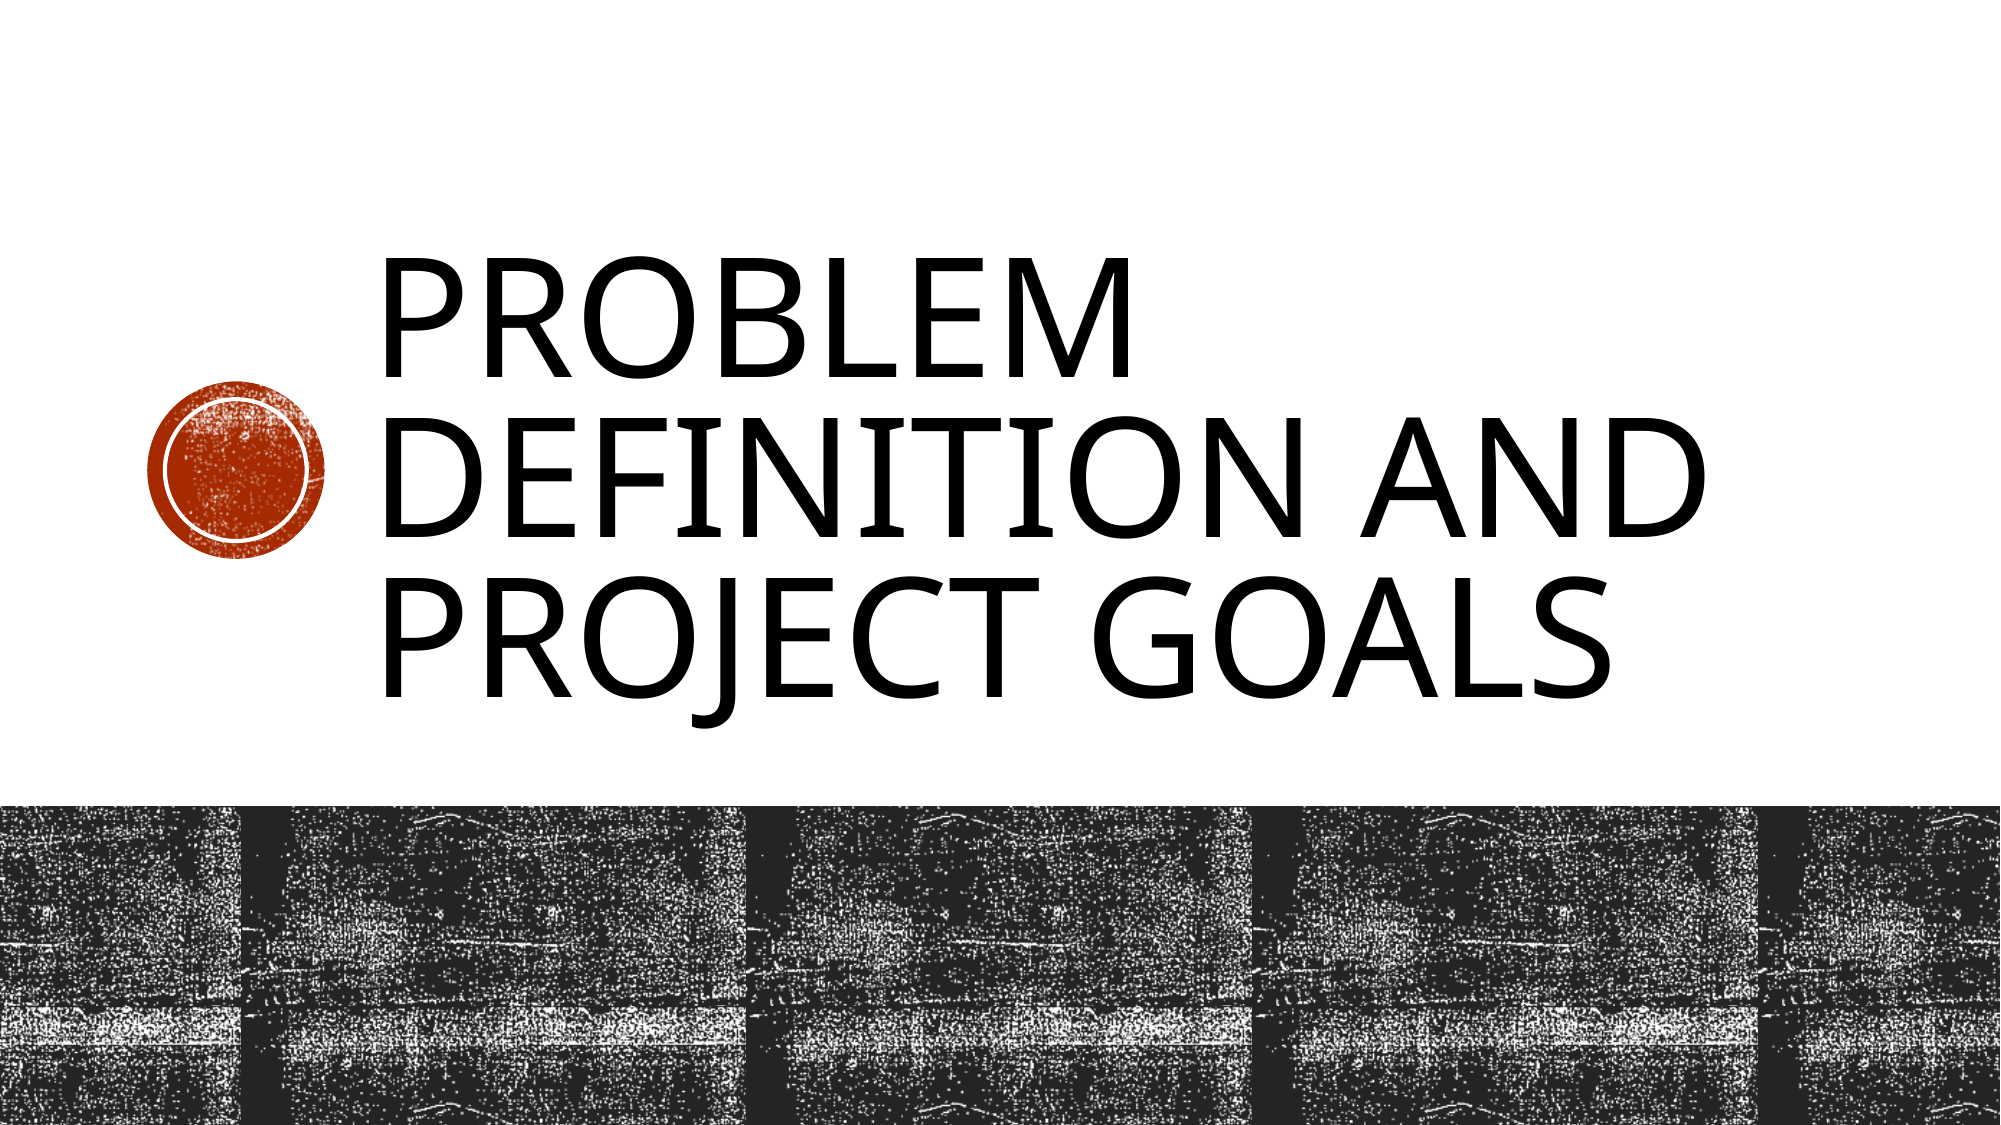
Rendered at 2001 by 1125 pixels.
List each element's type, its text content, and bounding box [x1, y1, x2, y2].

title problem definition and project goals [355, 201, 1878, 779]
